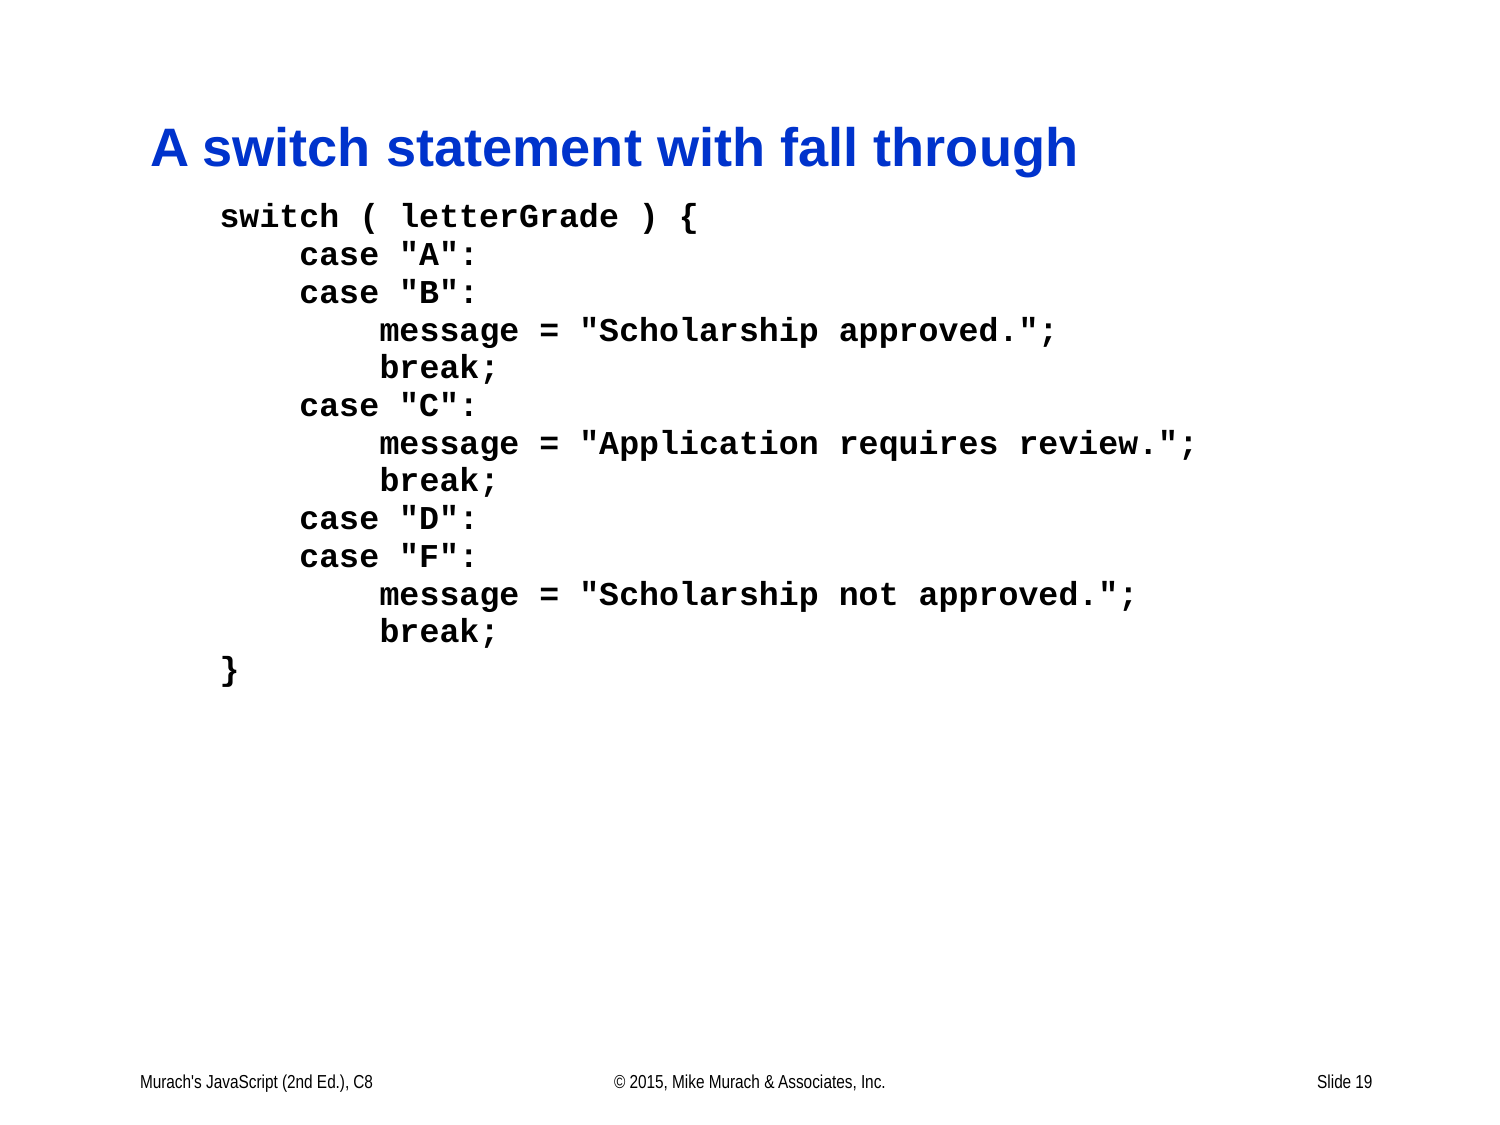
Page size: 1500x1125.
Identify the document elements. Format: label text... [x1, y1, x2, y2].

title A switch statement with fall through [150, 112, 1350, 179]
slide_number Slide 19 [1074, 1025, 1388, 1100]
slide_number Murach's JavaScript (2nd Ed.), C8 [125, 1025, 450, 1100]
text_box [162, 199, 1361, 693]
footer © 2015, Mike Murach & Associates, Inc. [474, 1025, 1025, 1100]
